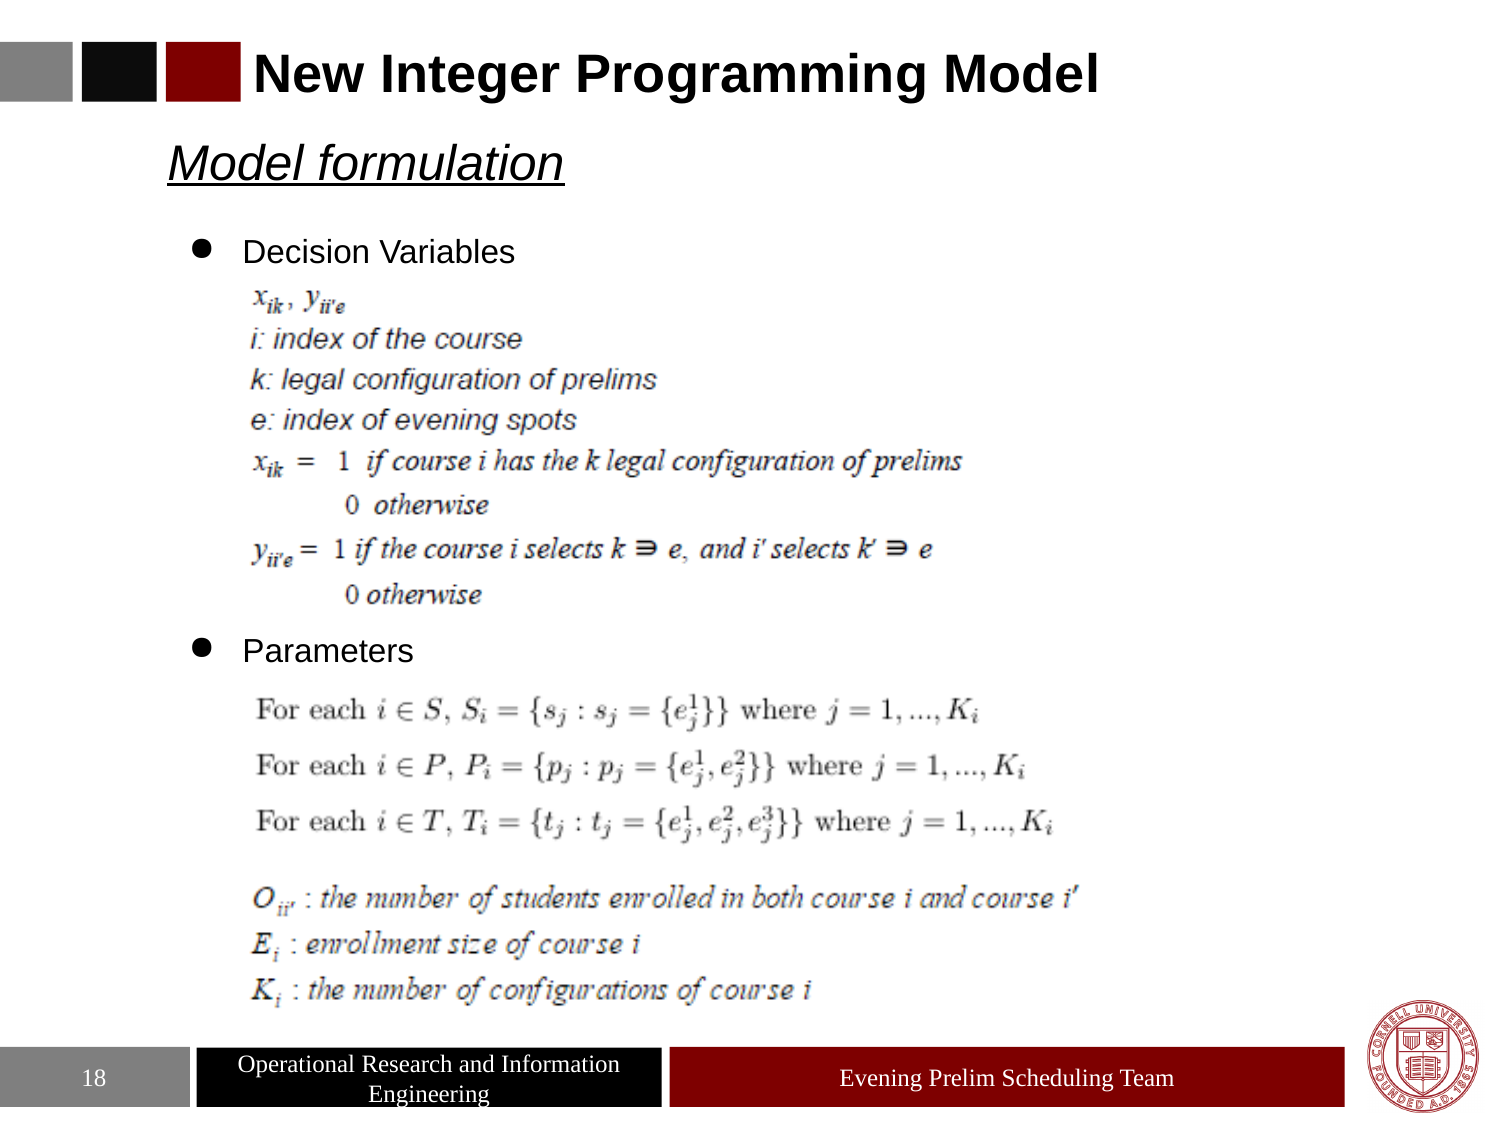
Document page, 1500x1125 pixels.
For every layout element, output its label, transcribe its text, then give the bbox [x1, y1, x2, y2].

footer Evening Prelim Scheduling Team [669, 1046, 1345, 1107]
text_box [0, 41, 73, 102]
picture [232, 875, 1102, 1029]
text_box [81, 41, 157, 102]
text_box [165, 41, 241, 102]
slide_number ‹#› [0, 1044, 190, 1108]
text_box Operational Research and Information Engineering [196, 1047, 662, 1107]
title New Integer Programming Model [238, 25, 1500, 116]
picture [238, 676, 1093, 858]
picture [1367, 1000, 1485, 1113]
picture [238, 277, 994, 636]
text_box Model formulation Decision Variables Parameters [152, 115, 1345, 1001]
